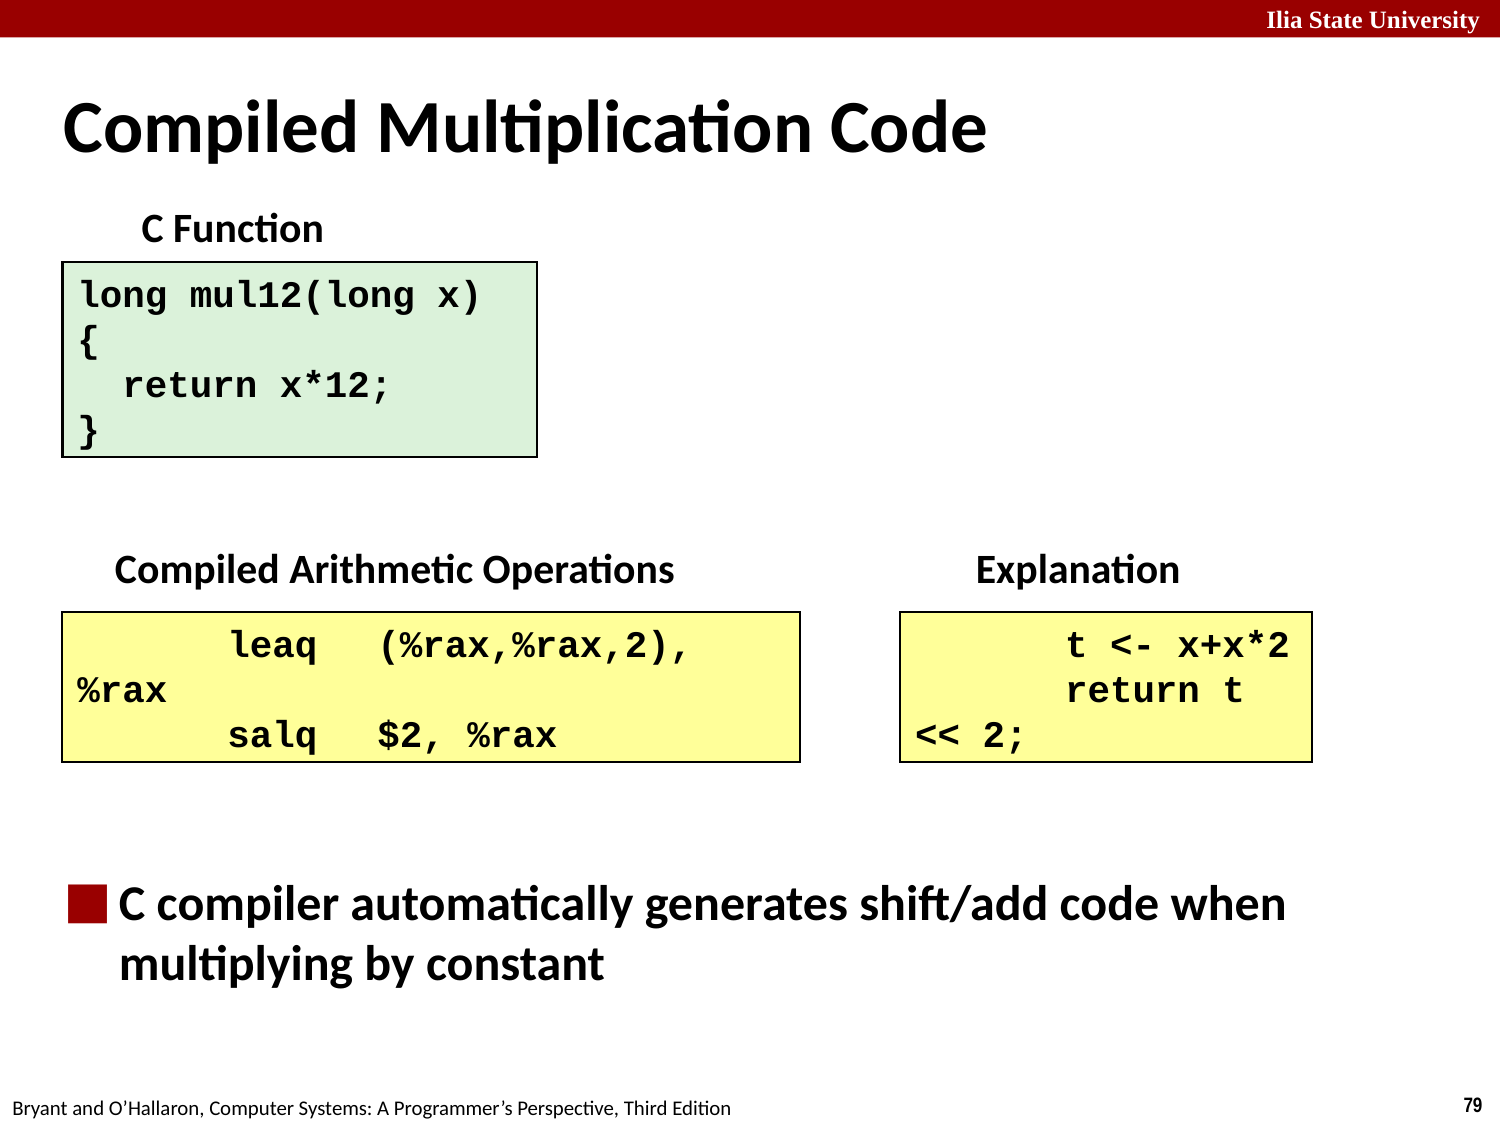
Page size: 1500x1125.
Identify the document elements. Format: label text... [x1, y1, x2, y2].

text_box Compiled Arithmetic Operations [105, 533, 685, 599]
text_box long mul12(long x) { return x*12; } [62, 262, 538, 458]
text_box C Function [133, 193, 333, 259]
list C compiler automatically generates shift/add code when multiplying by constant [47, 862, 1411, 1058]
text_box leaq (%rax,%rax,2), %rax salq $2, %rax [62, 612, 800, 763]
text_box t <- x+x*2 return t << 2; [900, 612, 1313, 763]
title Compiled Multiplication Code [48, 75, 1225, 169]
text_box Explanation [967, 533, 1190, 599]
